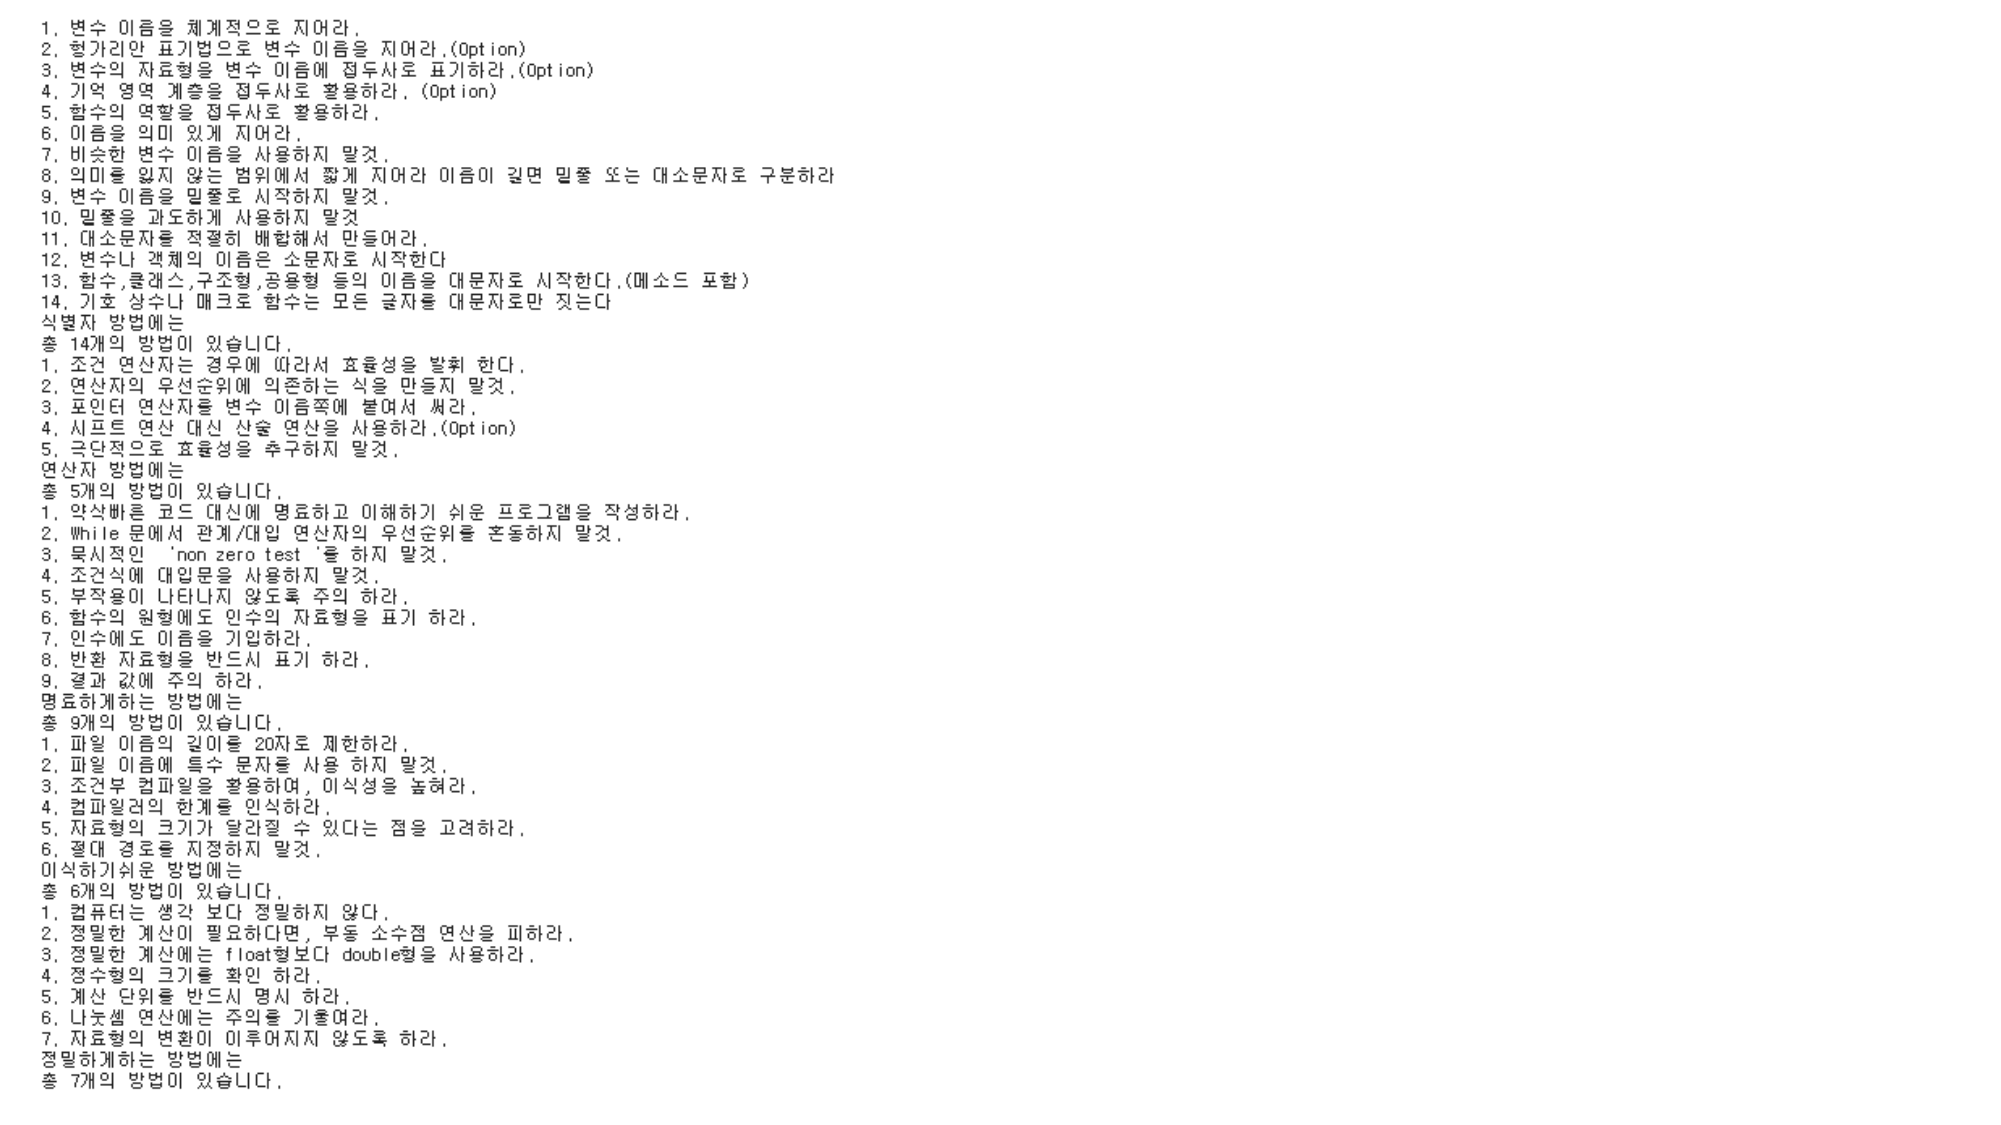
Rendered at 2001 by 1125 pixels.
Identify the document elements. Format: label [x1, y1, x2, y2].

picture [36, 17, 850, 1094]
